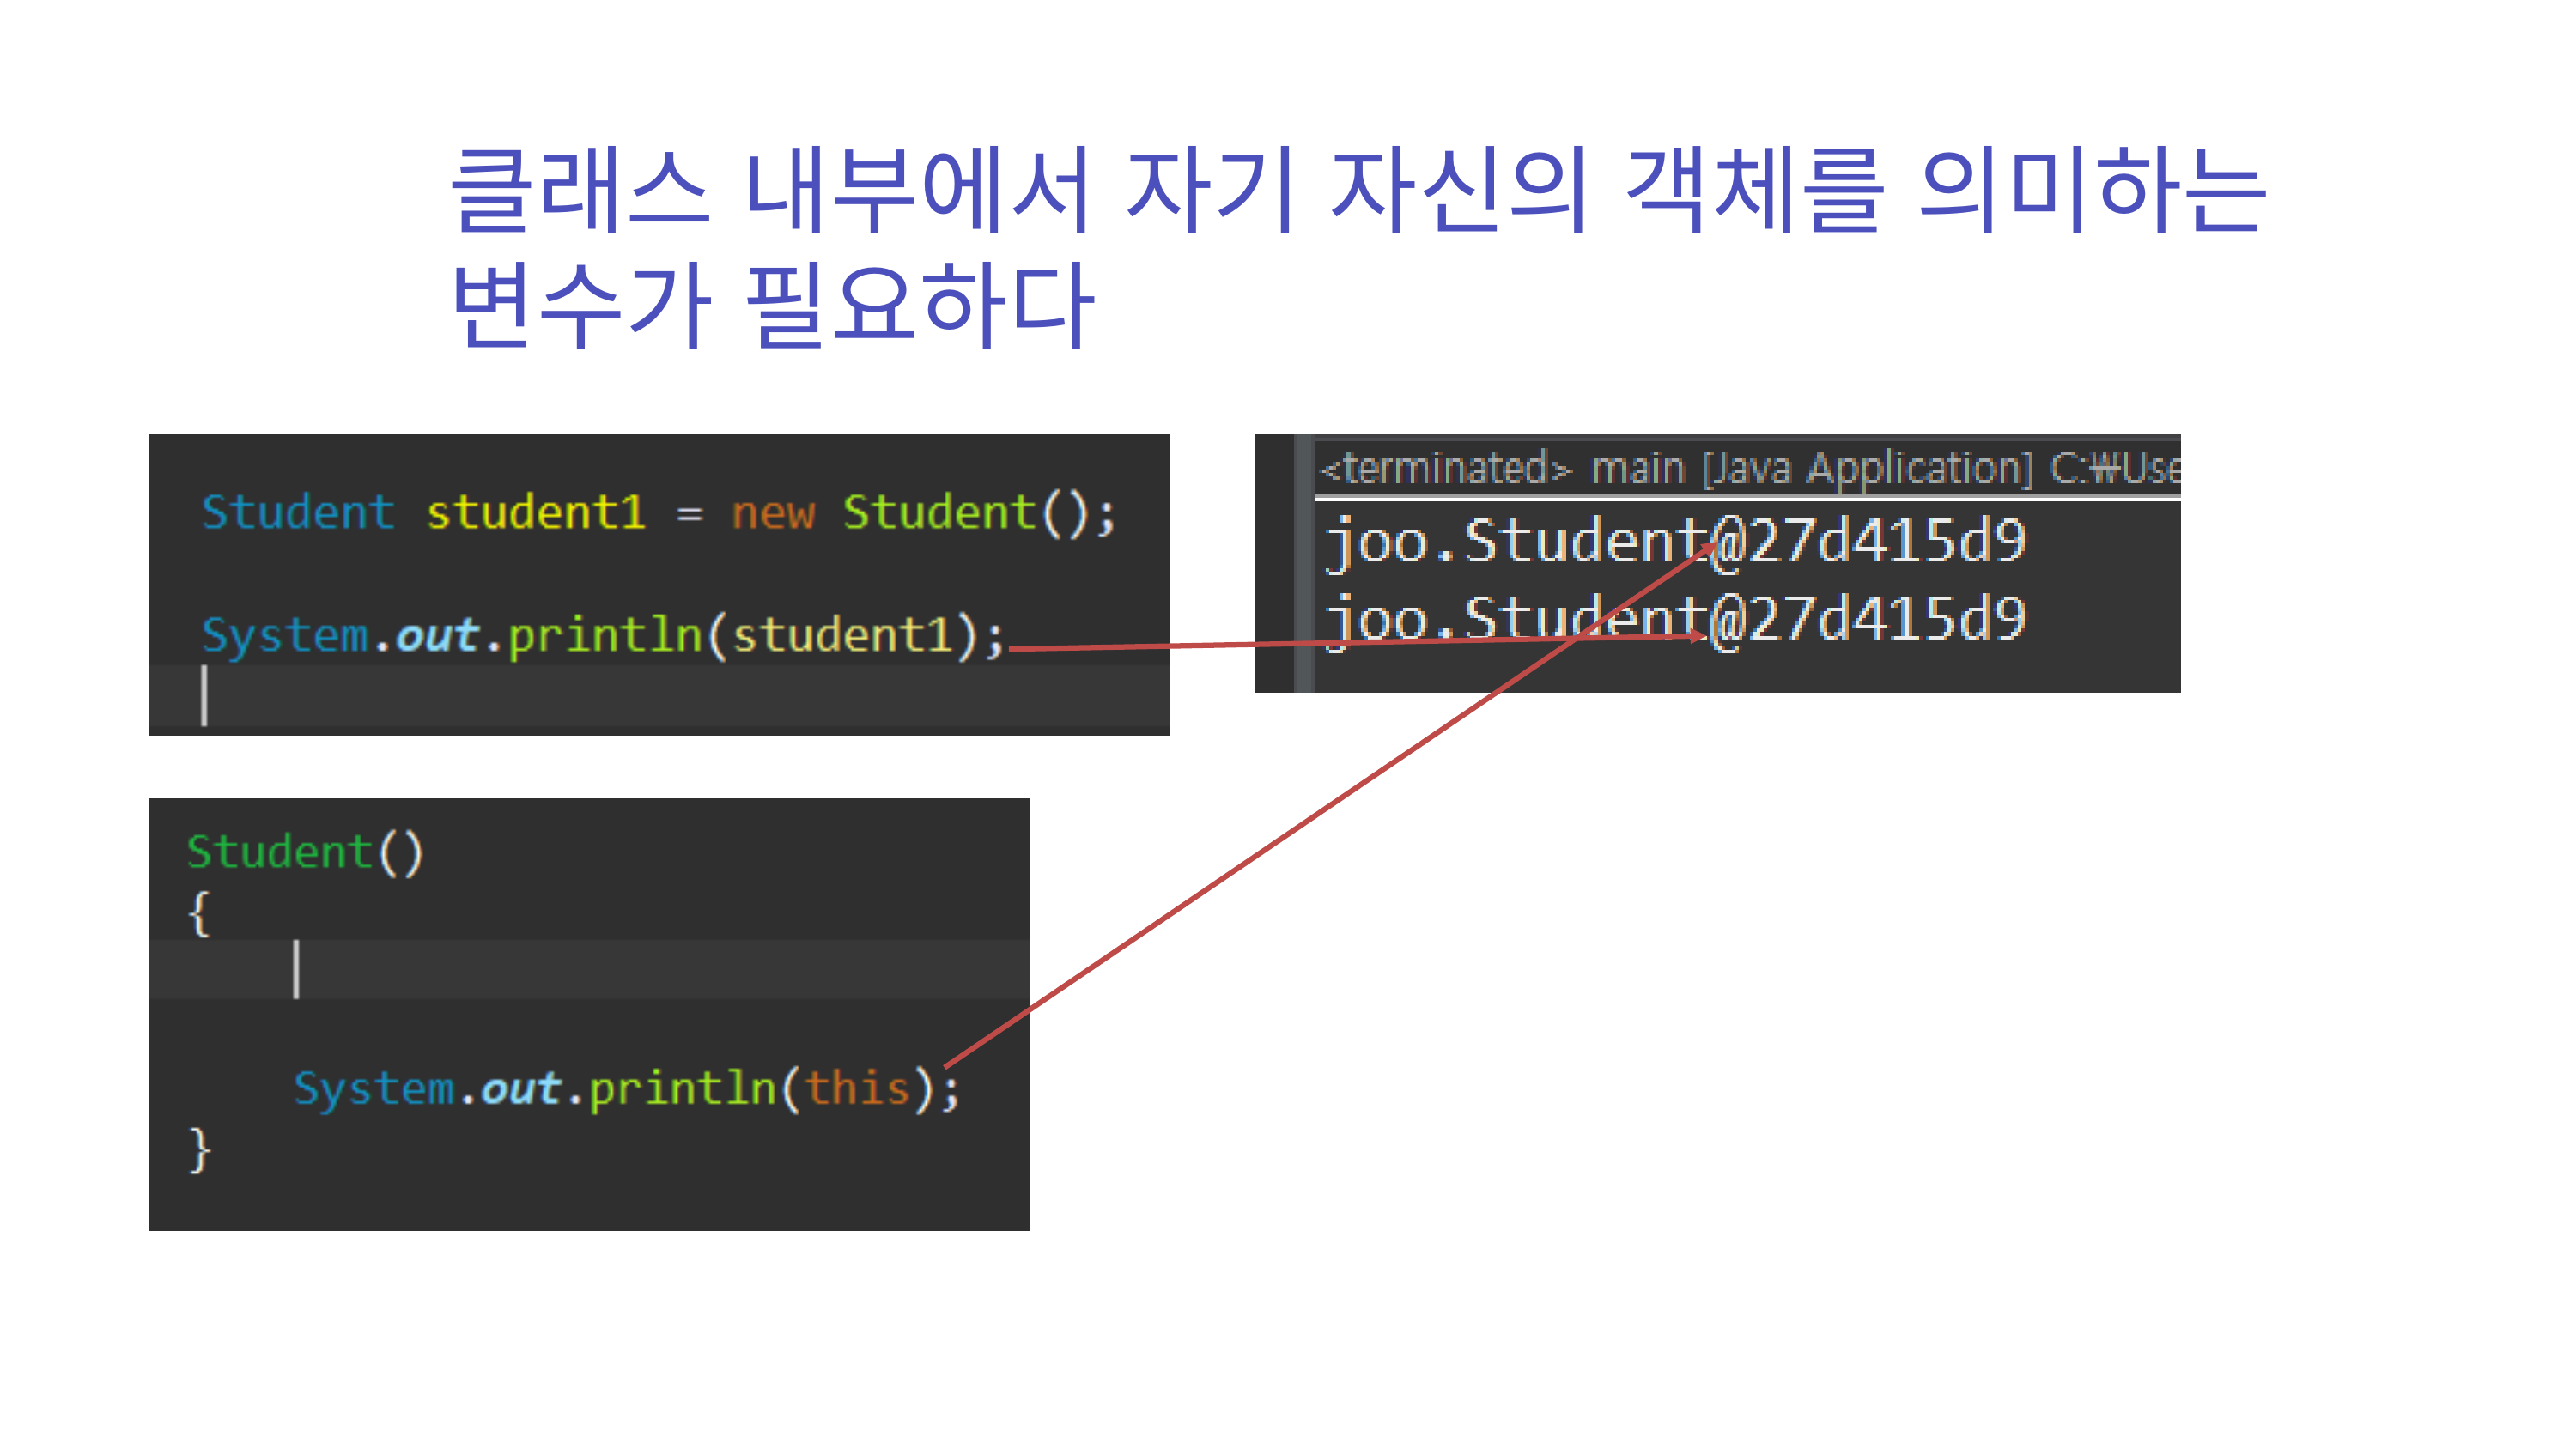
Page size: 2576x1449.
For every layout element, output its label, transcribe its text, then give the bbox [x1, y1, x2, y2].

picture [1255, 433, 2181, 693]
picture [149, 798, 1031, 1232]
text_box 클래스 내부에서 자기 자신의 객체를 의미하는 변수가 필요하다 [435, 123, 2312, 368]
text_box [944, 541, 1718, 1068]
picture [149, 434, 1170, 736]
